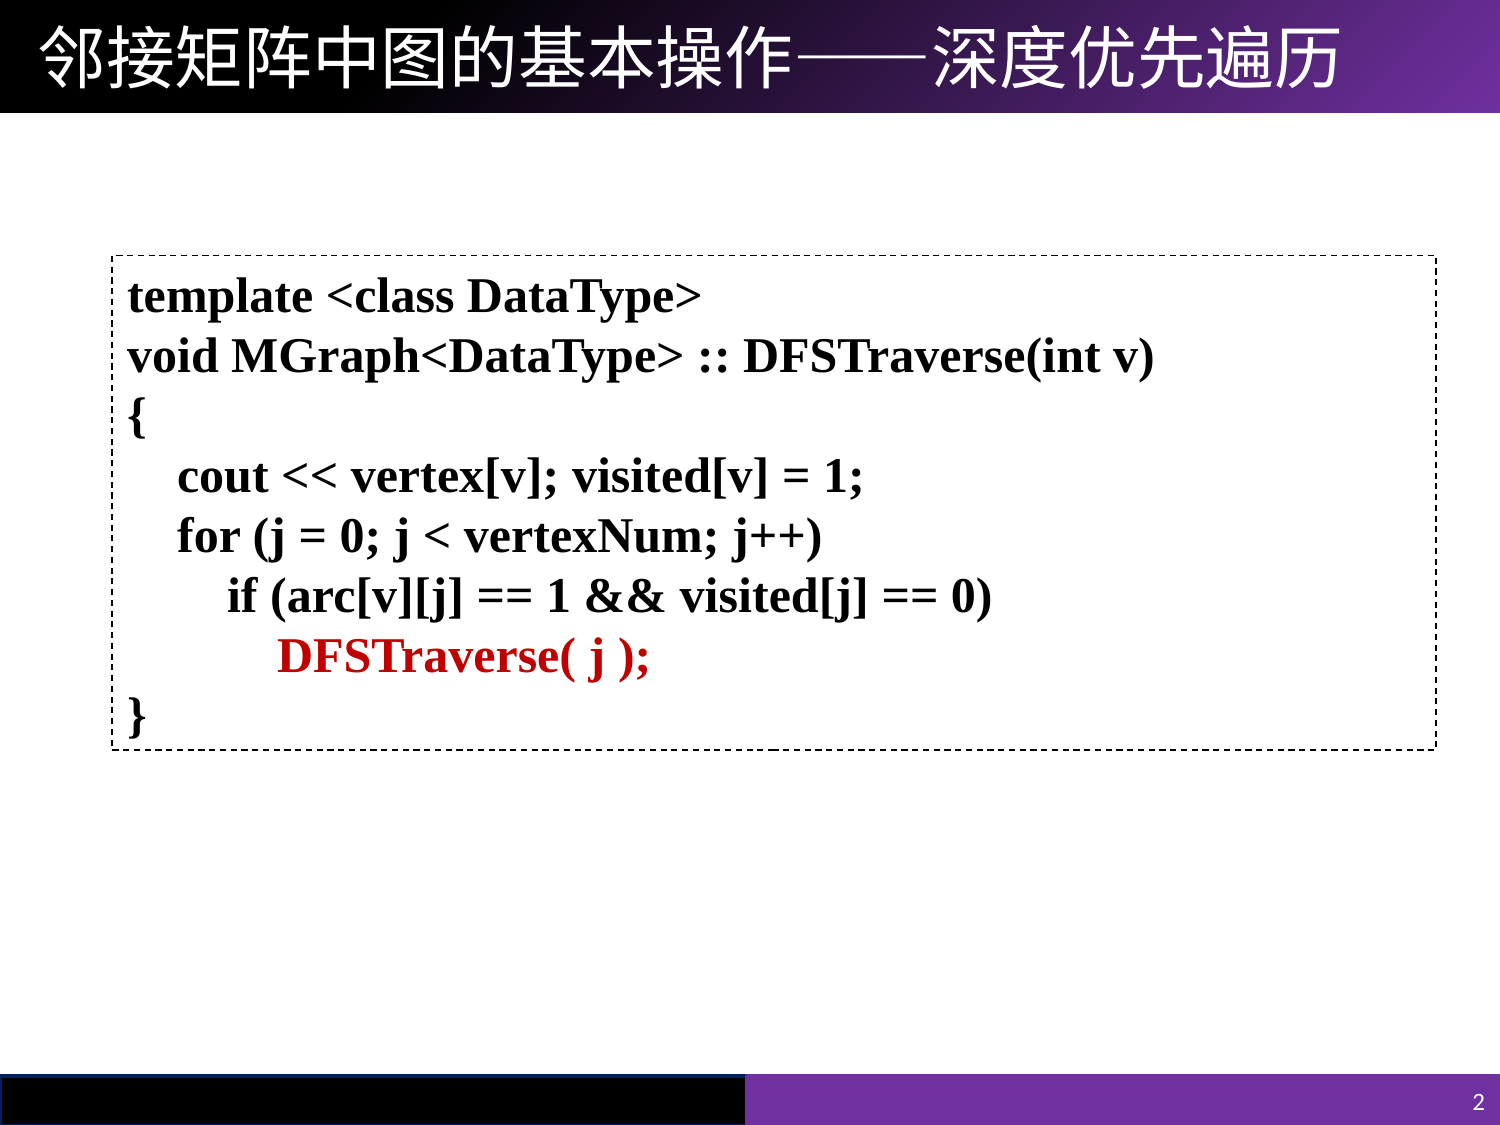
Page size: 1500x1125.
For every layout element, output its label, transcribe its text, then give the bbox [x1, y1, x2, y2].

text_box template <class DataType> void MGraph<DataType> :: DFSTraverse(int v) { cout << vertex[v]; visited[v] = 1; for (j = 0; j < vertexNum; j++) if (arc[v][j] == 1 && visited[j] == 0) DFSTraverse( j ); } [112, 255, 1437, 751]
text_box [0, 1074, 745, 1125]
slide_number 2 [1312, 1074, 1500, 1125]
text_box [0, 0, 1500, 115]
title 邻接矩阵中图的基本操作——深度优先遍历 [0, 0, 1463, 113]
text_box [745, 1074, 1312, 1125]
